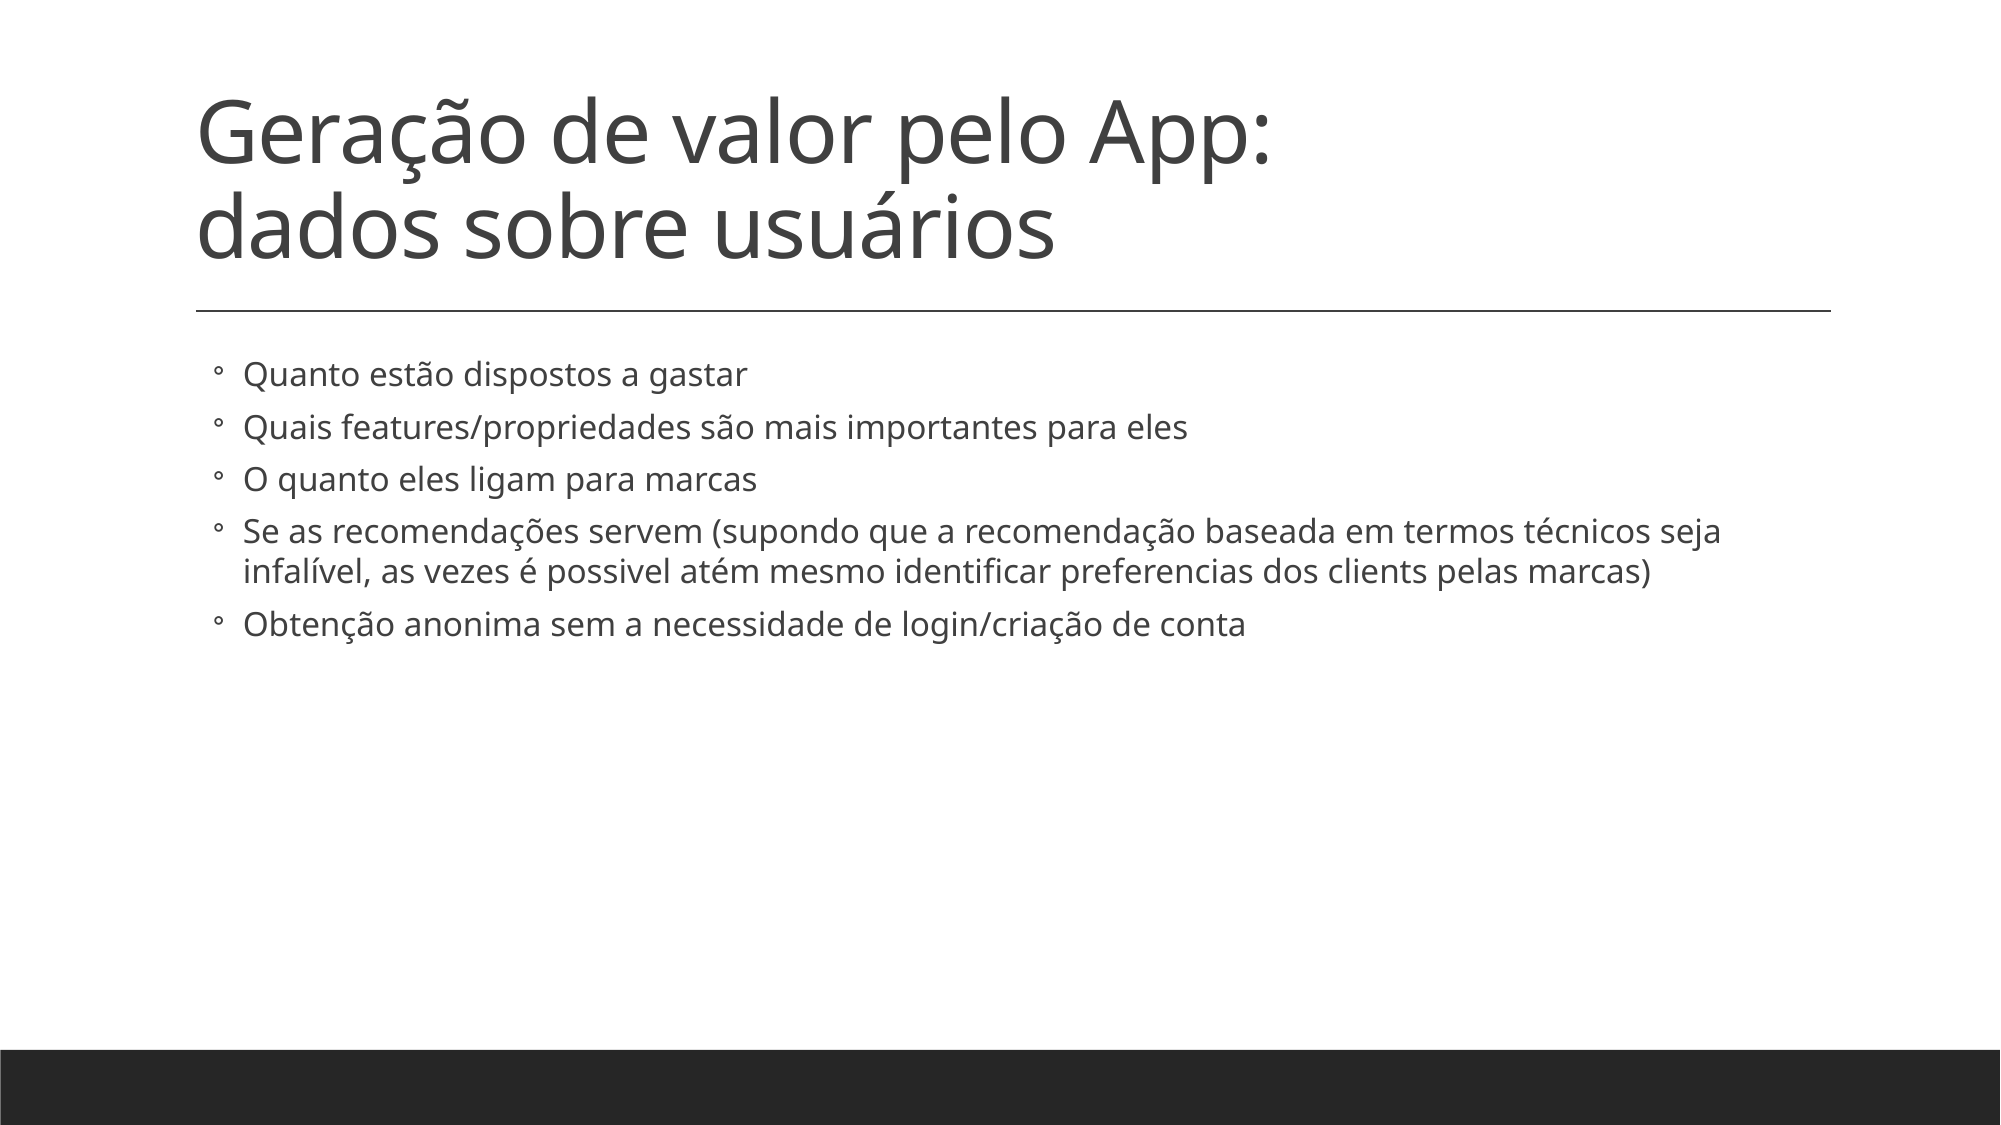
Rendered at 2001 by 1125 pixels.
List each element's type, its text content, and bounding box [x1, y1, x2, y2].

list Quanto estão dispostos a gastar Quais features/propriedades são mais importantes para eles O quanto eles ligam para marcas Se as recomendações servem (supondo que a recomendação baseada em termos técnicos seja infalível, as vezes é possivel atém mesmo identificar preferencias dos clients pelas marcas) Obtenção anonima sem a necessidade de login/criação de conta [180, 345, 1830, 963]
title Geração de valor pelo App: dados sobre usuários [180, 47, 1830, 285]
